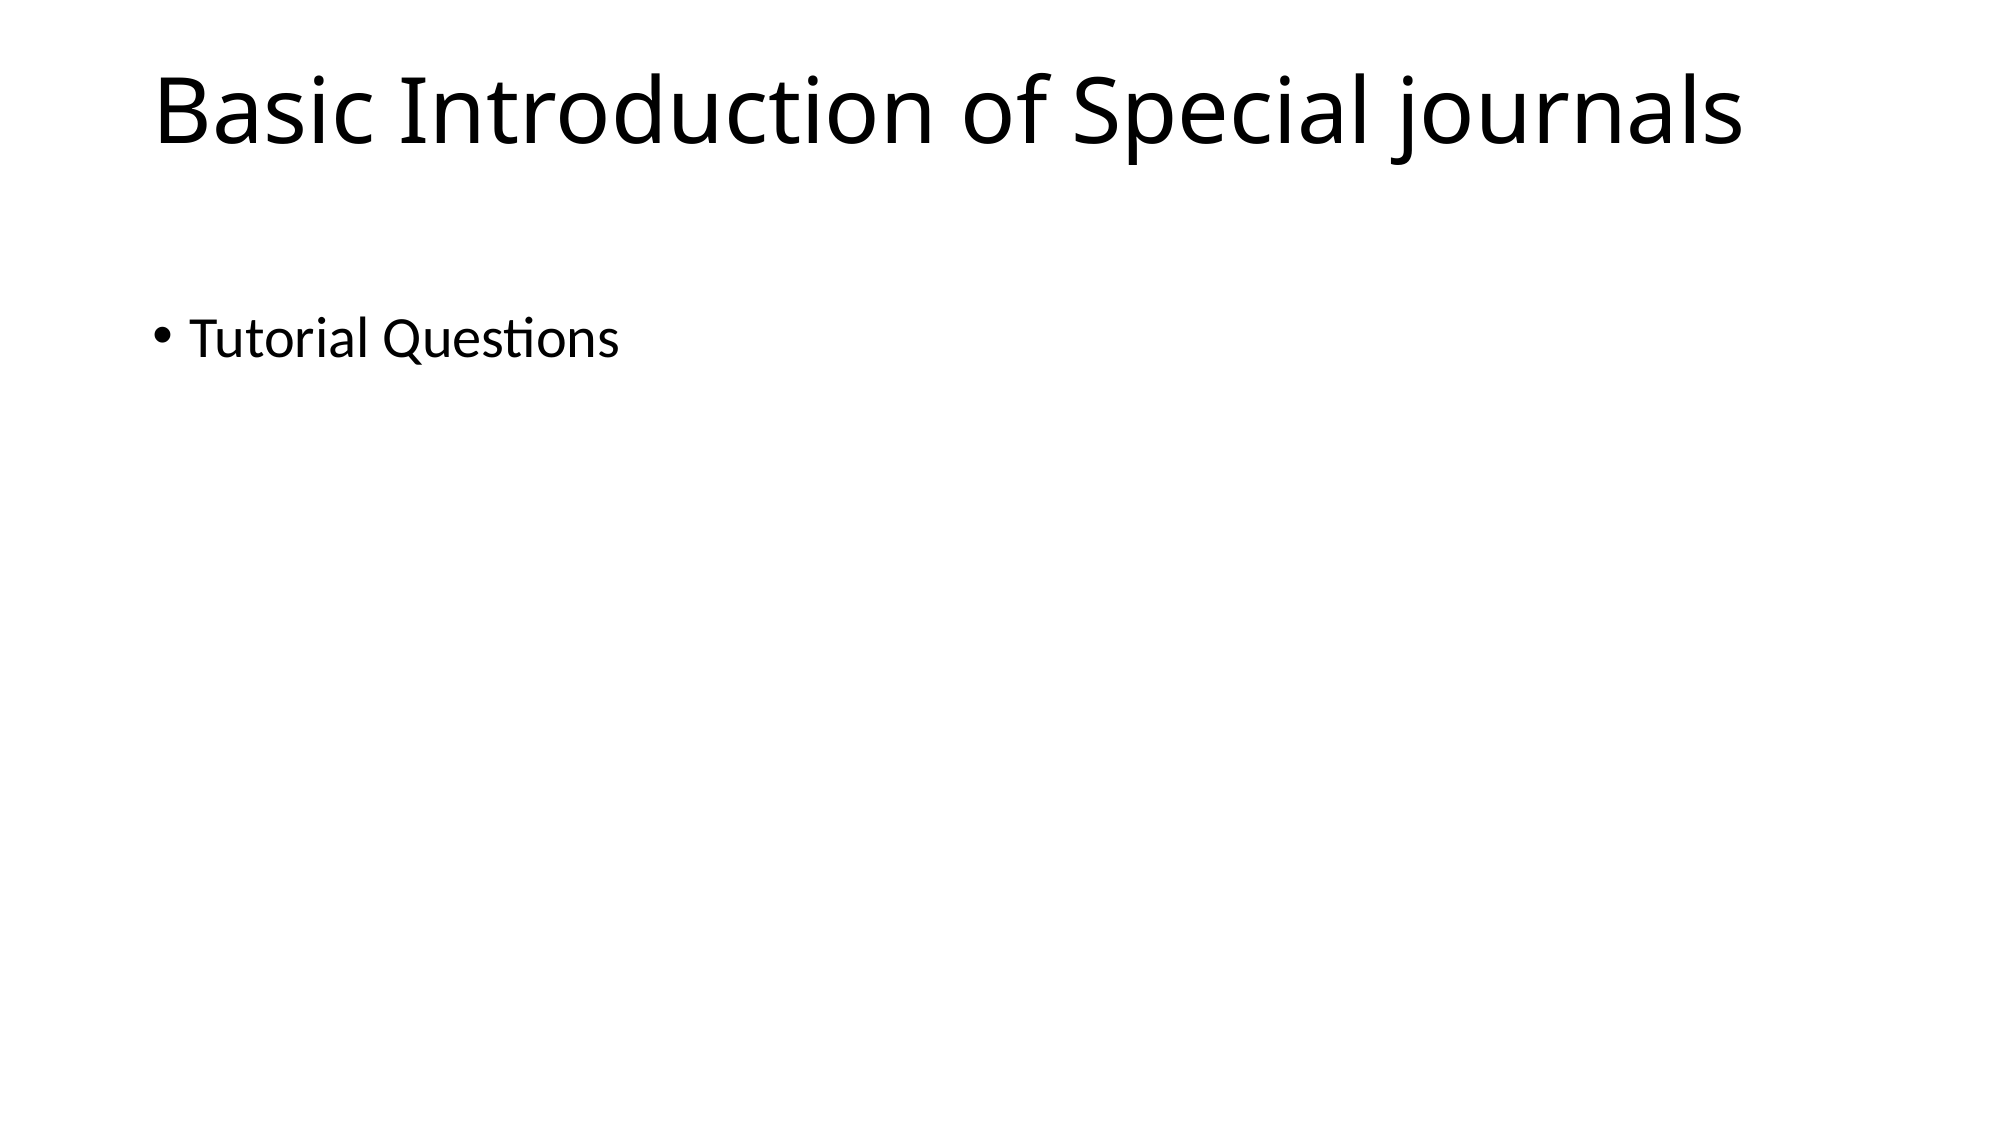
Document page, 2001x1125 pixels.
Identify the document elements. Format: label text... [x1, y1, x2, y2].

title Basic Introduction of Special journals [137, 59, 1863, 278]
list Tutorial Questions [137, 299, 1863, 1014]
